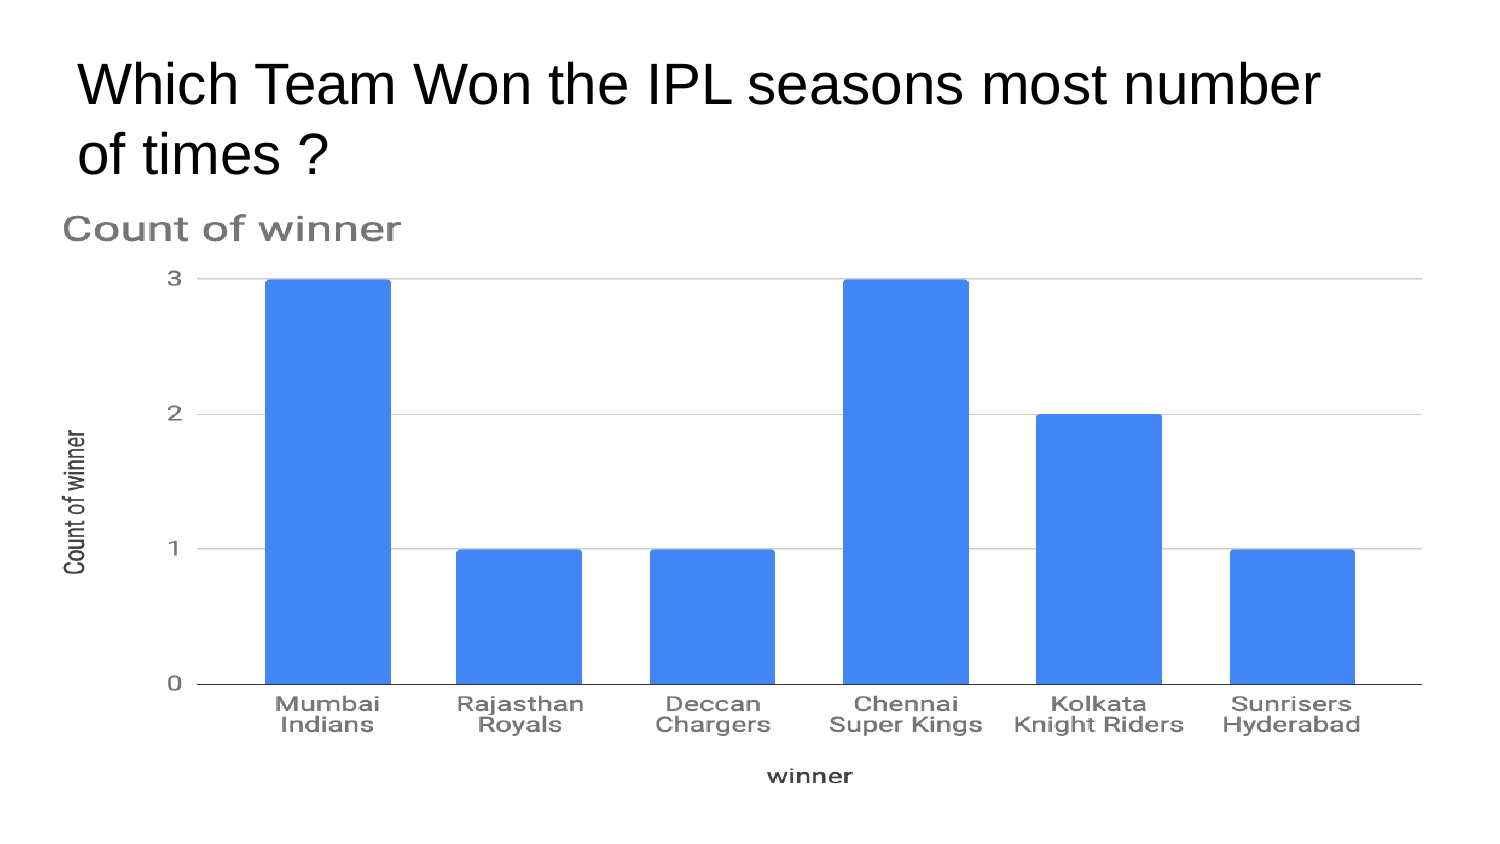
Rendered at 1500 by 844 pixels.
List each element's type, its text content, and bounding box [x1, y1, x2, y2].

picture [17, 181, 1468, 819]
text_box Which Team Won the IPL seasons most number of times ? [62, 31, 1388, 180]
